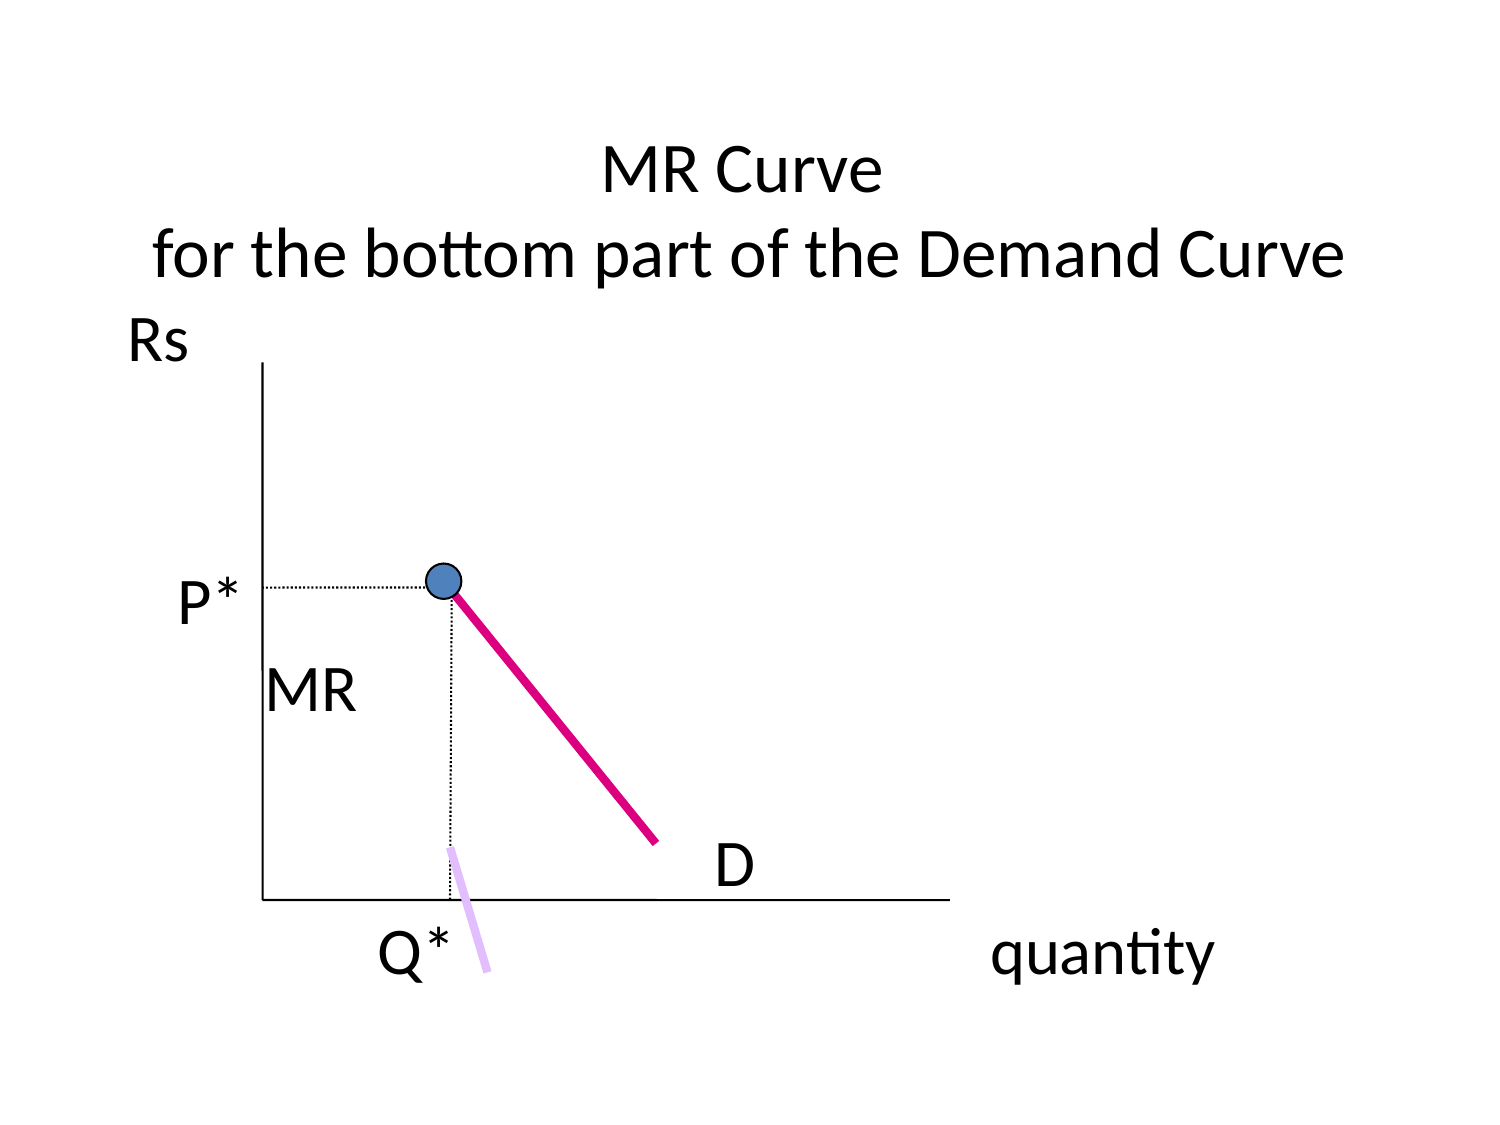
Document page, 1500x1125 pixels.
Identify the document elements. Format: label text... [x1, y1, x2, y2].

text_box Q* [362, 900, 502, 995]
text_box [425, 563, 462, 599]
text_box Rs [112, 287, 240, 382]
title MR Curve for the bottom part of the Demand Curve [75, 112, 1425, 300]
text_box MR [250, 637, 452, 733]
text_box D [700, 812, 777, 908]
text_box P* [162, 550, 277, 645]
text_box quantity [975, 900, 1240, 995]
